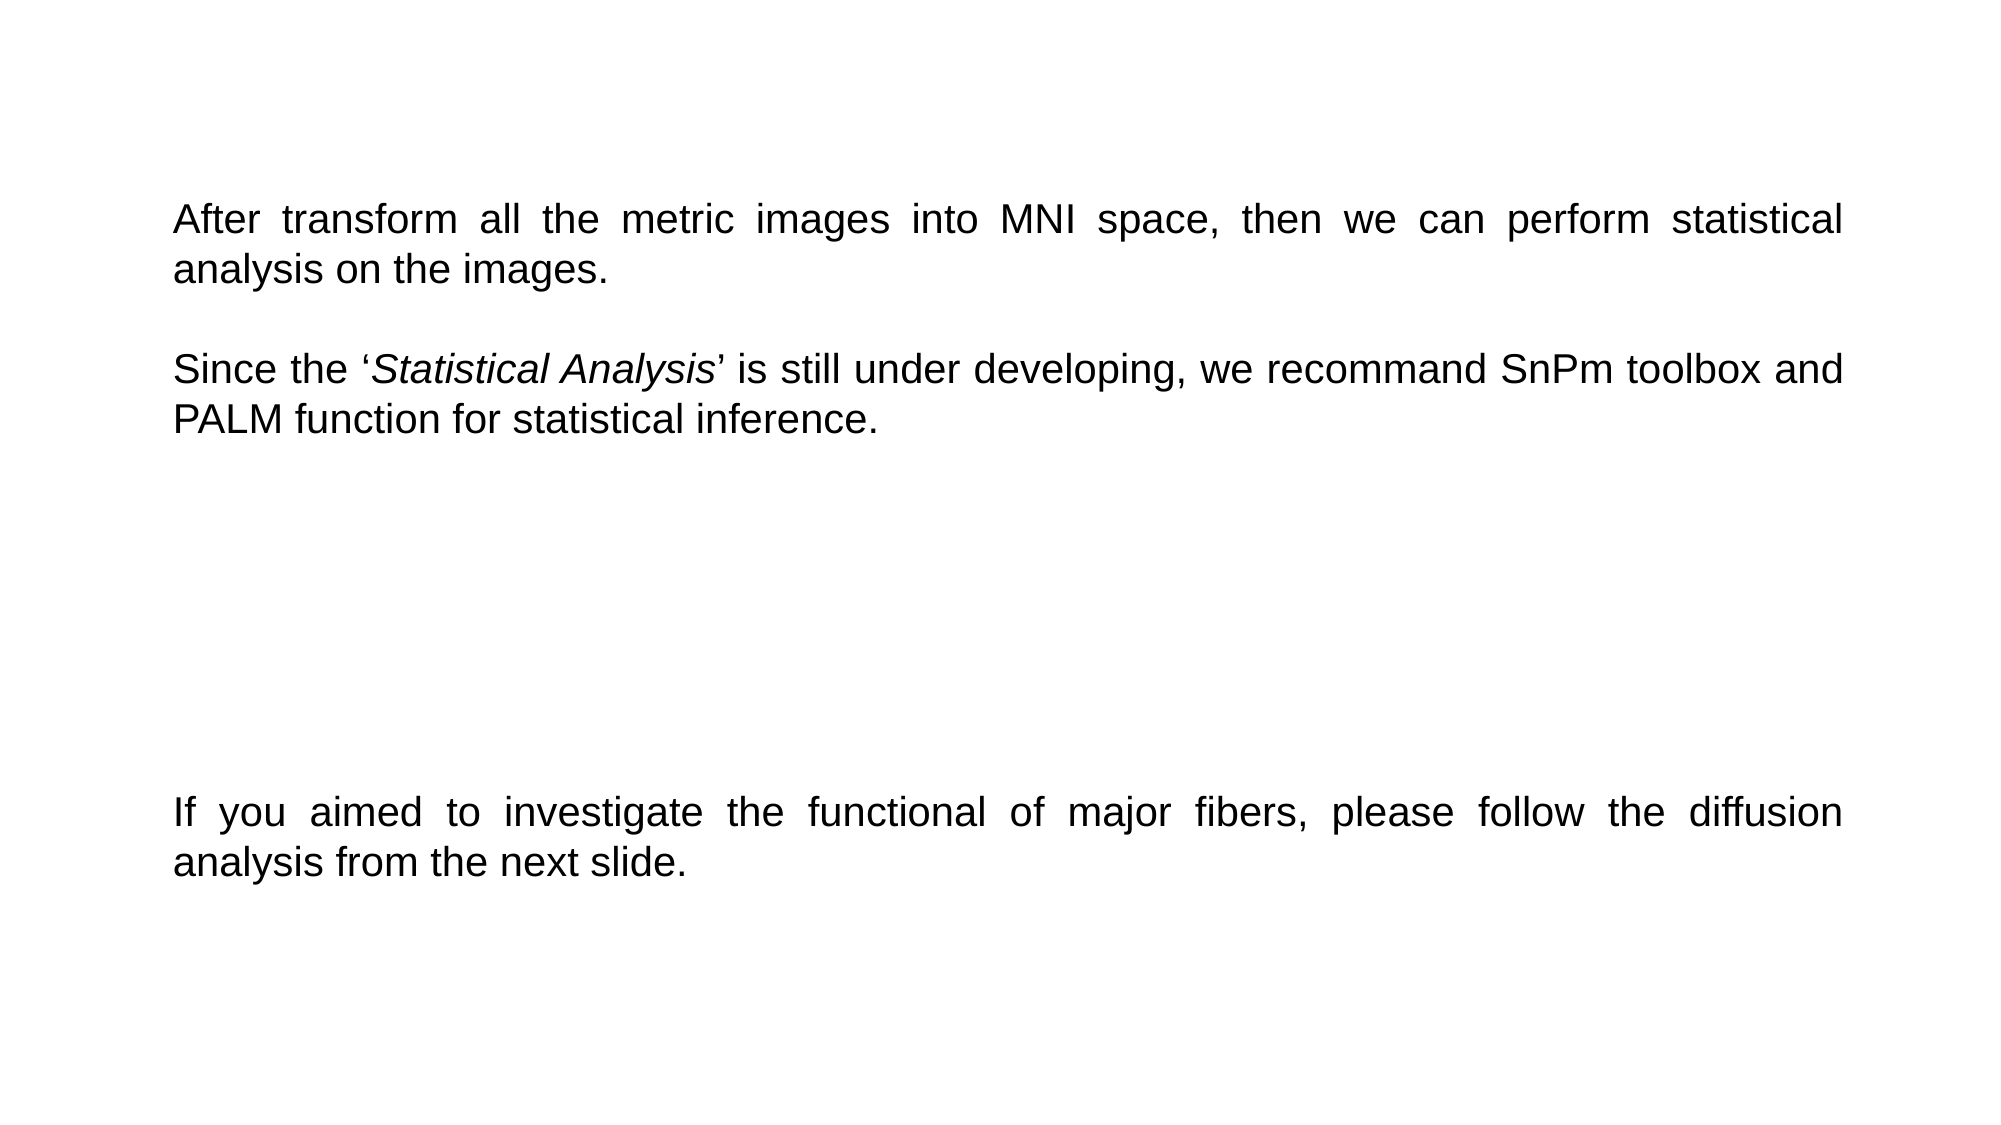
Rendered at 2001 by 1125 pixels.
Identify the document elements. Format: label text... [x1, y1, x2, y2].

text_box If you aimed to investigate the functional of major fibers, please follow the diffusion analysis from the next slide. [158, 776, 1860, 892]
text_box After transform all the metric images into MNI space, then we can perform statistical analysis on the images. Since the ‘Statistical Analysis’ is still under developing, we recommand SnPm toolbox and PALM function for statistical inference. [158, 184, 1860, 450]
